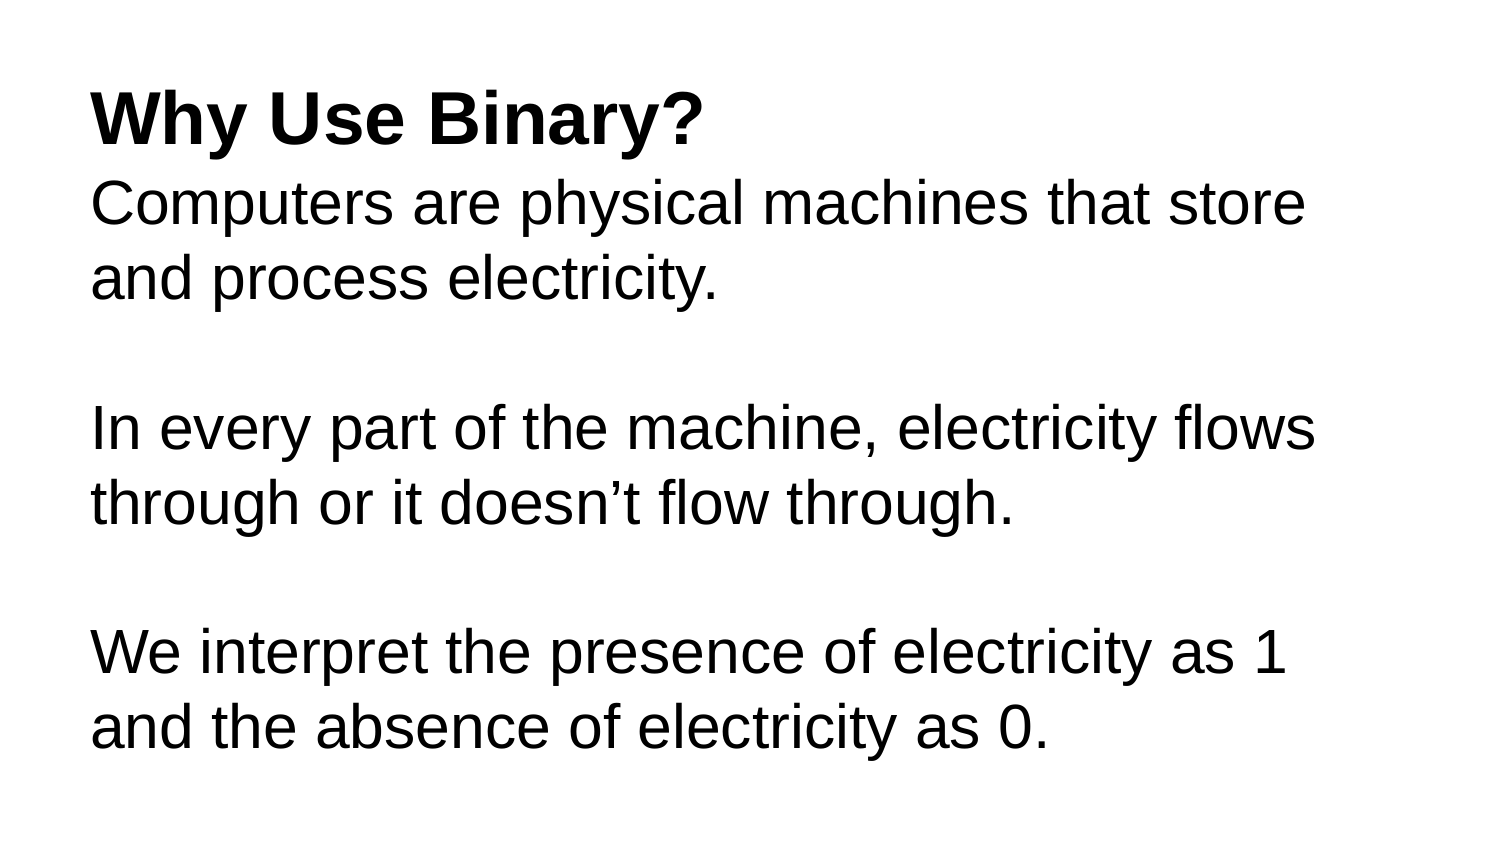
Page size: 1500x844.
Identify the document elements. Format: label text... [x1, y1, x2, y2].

list Computers are physical machines that store and process electricity. In every part of the machine, electricity flows through or it doesn’t flow through. We interpret the presence of electricity as 1 and the absence of electricity as 0. [75, 146, 1425, 822]
title Why Use Binary? [75, 33, 1425, 146]
